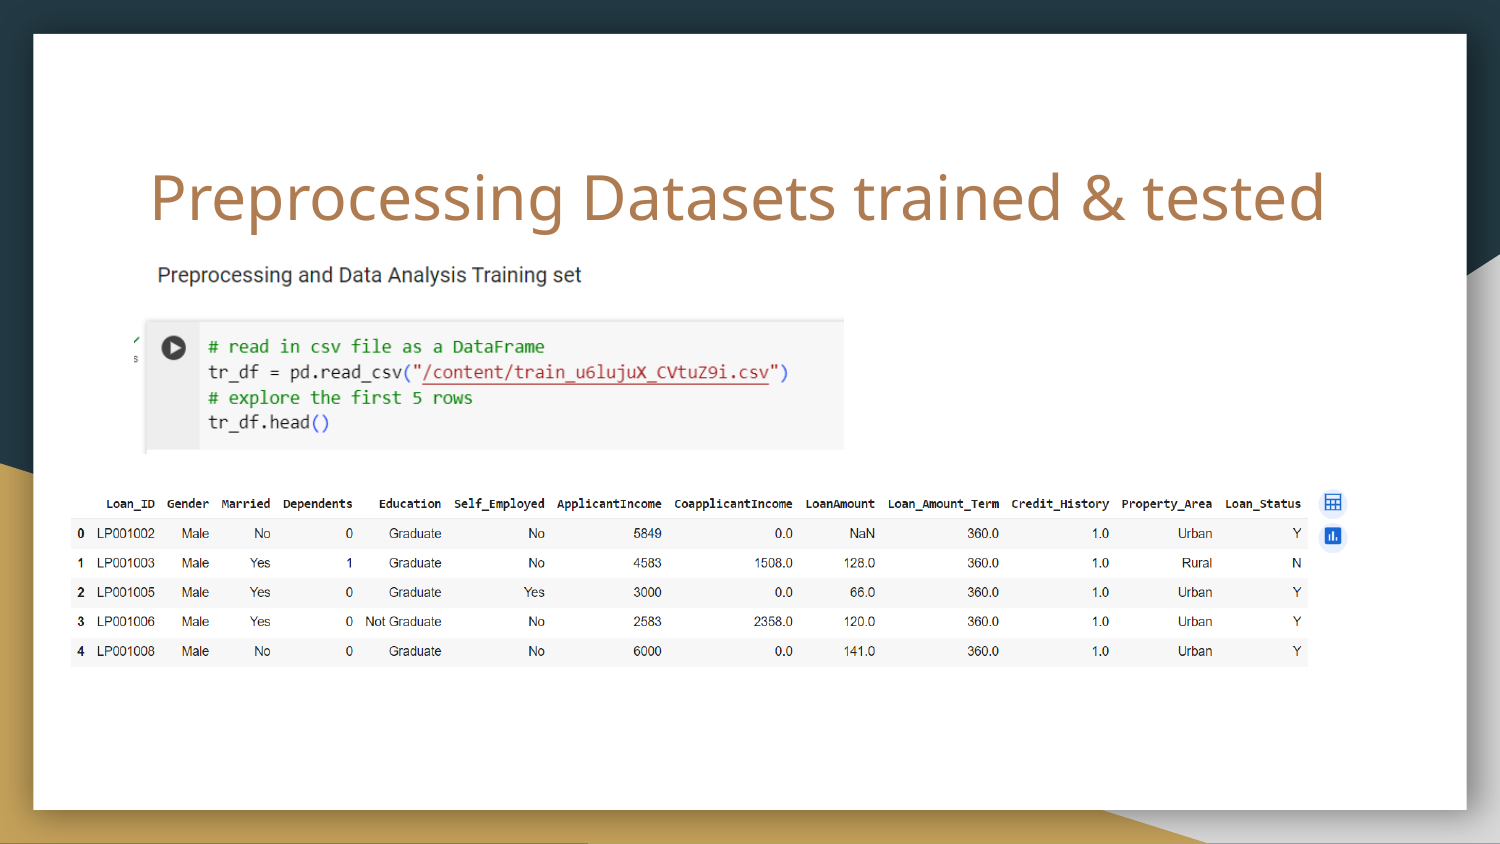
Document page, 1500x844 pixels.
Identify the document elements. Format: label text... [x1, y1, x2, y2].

picture [134, 261, 844, 454]
title Preprocessing Datasets trained & tested [134, 138, 1366, 296]
picture [66, 482, 1384, 675]
